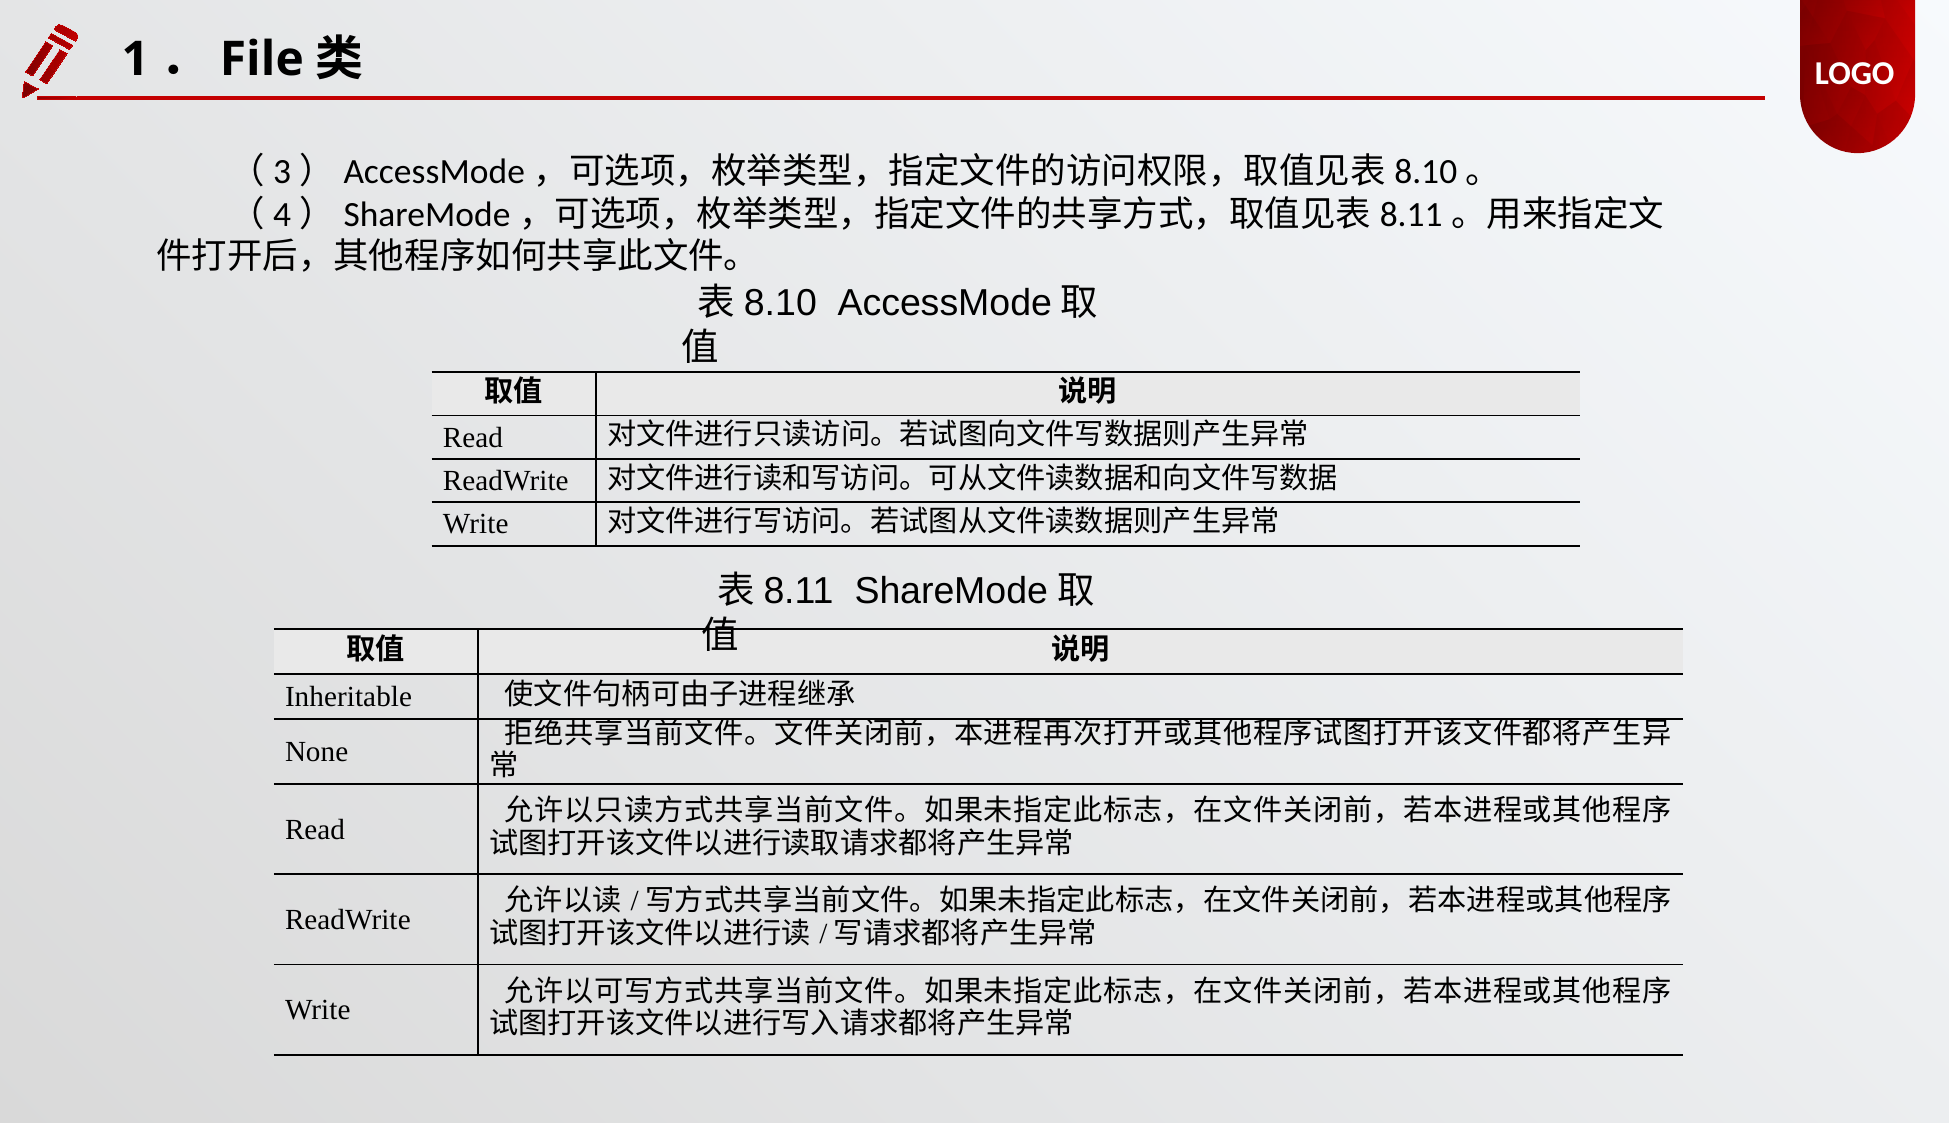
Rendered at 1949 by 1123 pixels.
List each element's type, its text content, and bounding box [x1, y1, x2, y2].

table_header 取值 [432, 373, 595, 415]
picture [22, 82, 37, 97]
table_cell Write [274, 965, 477, 1054]
picture [48, 33, 73, 49]
table_cell 允许以可写方式共享当前文件。如果未指定此标志，在文件关闭前，若本进程或其他程序试图打开该文件以进行写入请求都将产生异常 [479, 965, 1683, 1054]
text_box 表8.11 ShareMode取值 [686, 559, 1132, 619]
table_cell 拒绝共享当前文件。文件关闭前，本进程再次打开或其他程序试图打开该文件都将产生异常 [479, 720, 1683, 783]
text_box （3）AccessMode，可选项，枚举类型，指定文件的访问权限，取值见表8.10。 （4）ShareMode，可选项，枚举类型，指定文件的共享方式，取值见表8.11。用来指定文件打开后，其他程序如何共享此文件。 [141, 140, 1701, 283]
table_cell 允许以只读方式共享当前文件。如果未指定此标志，在文件关闭前，若本进程或其他程序试图打开该文件以进行读取请求都将产生异常 [479, 785, 1683, 873]
table_cell Write [432, 503, 595, 545]
table_header 说明 [597, 373, 1580, 415]
table_cell Read [274, 785, 477, 873]
table_cell 对文件进行写访问。若试图从文件读数据则产生异常 [597, 503, 1580, 545]
picture [40, 50, 67, 83]
table_cell 对文件进行读和写访问。可从文件读数据和向文件写数据 [597, 460, 1580, 501]
table_cell ReadWrite [432, 460, 595, 501]
table_header 说明 [479, 630, 1683, 673]
table_cell None [274, 720, 477, 783]
table_cell ReadWrite [274, 875, 477, 964]
table_header 取值 [274, 630, 477, 673]
table_cell 使文件句柄可由子进程继承 [479, 675, 1683, 718]
text_box 1．File类 [101, 17, 714, 95]
picture [26, 42, 52, 75]
picture [1800, 0, 1916, 154]
picture [54, 24, 78, 41]
table_cell 对文件进行只读访问。若试图向文件写数据则产生异常 [597, 416, 1580, 458]
table_cell Inheritable [274, 675, 477, 718]
table_cell Read [432, 416, 595, 458]
text_box 表8.10 AccessMode取值 [666, 292, 1136, 353]
table_cell 允许以读/写方式共享当前文件。如果未指定此标志，在文件关闭前，若本进程或其他程序试图打开该文件以进行读/写请求都将产生异常 [479, 875, 1683, 964]
